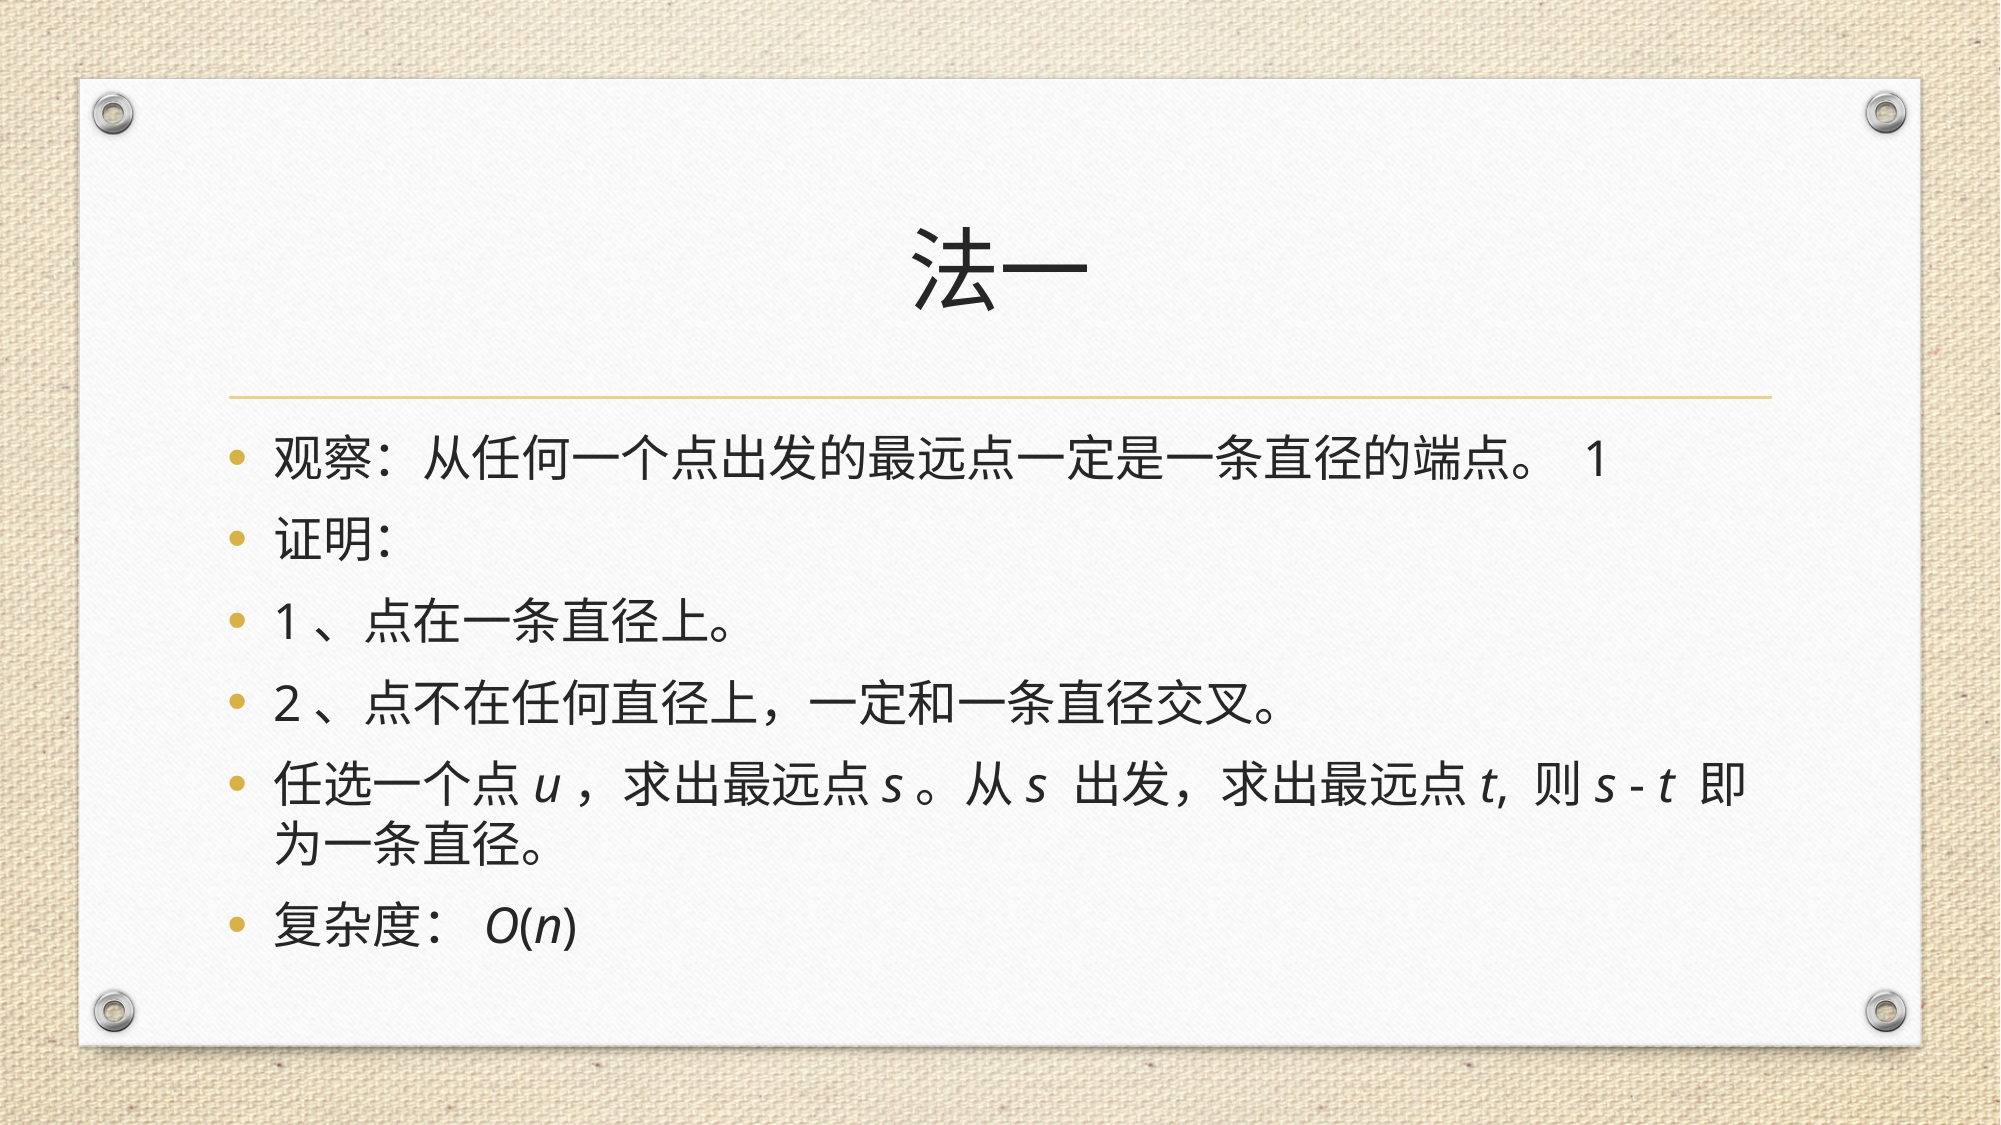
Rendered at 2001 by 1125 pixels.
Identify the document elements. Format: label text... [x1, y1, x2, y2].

picture [0, 0, 2001, 1125]
title 法一 [212, 161, 1788, 375]
list 观察：从任何一个点出发的最远点一定是一条直径的端点。 1 证明： 1、点在一条直径上。 2、点不在任何直径上，一定和一条直径交叉。 任选一个点u，求出最远点s。从s 出发，求出最远点t, 则s - t 即为一条直径。 复杂度：O(n) [212, 419, 1788, 964]
